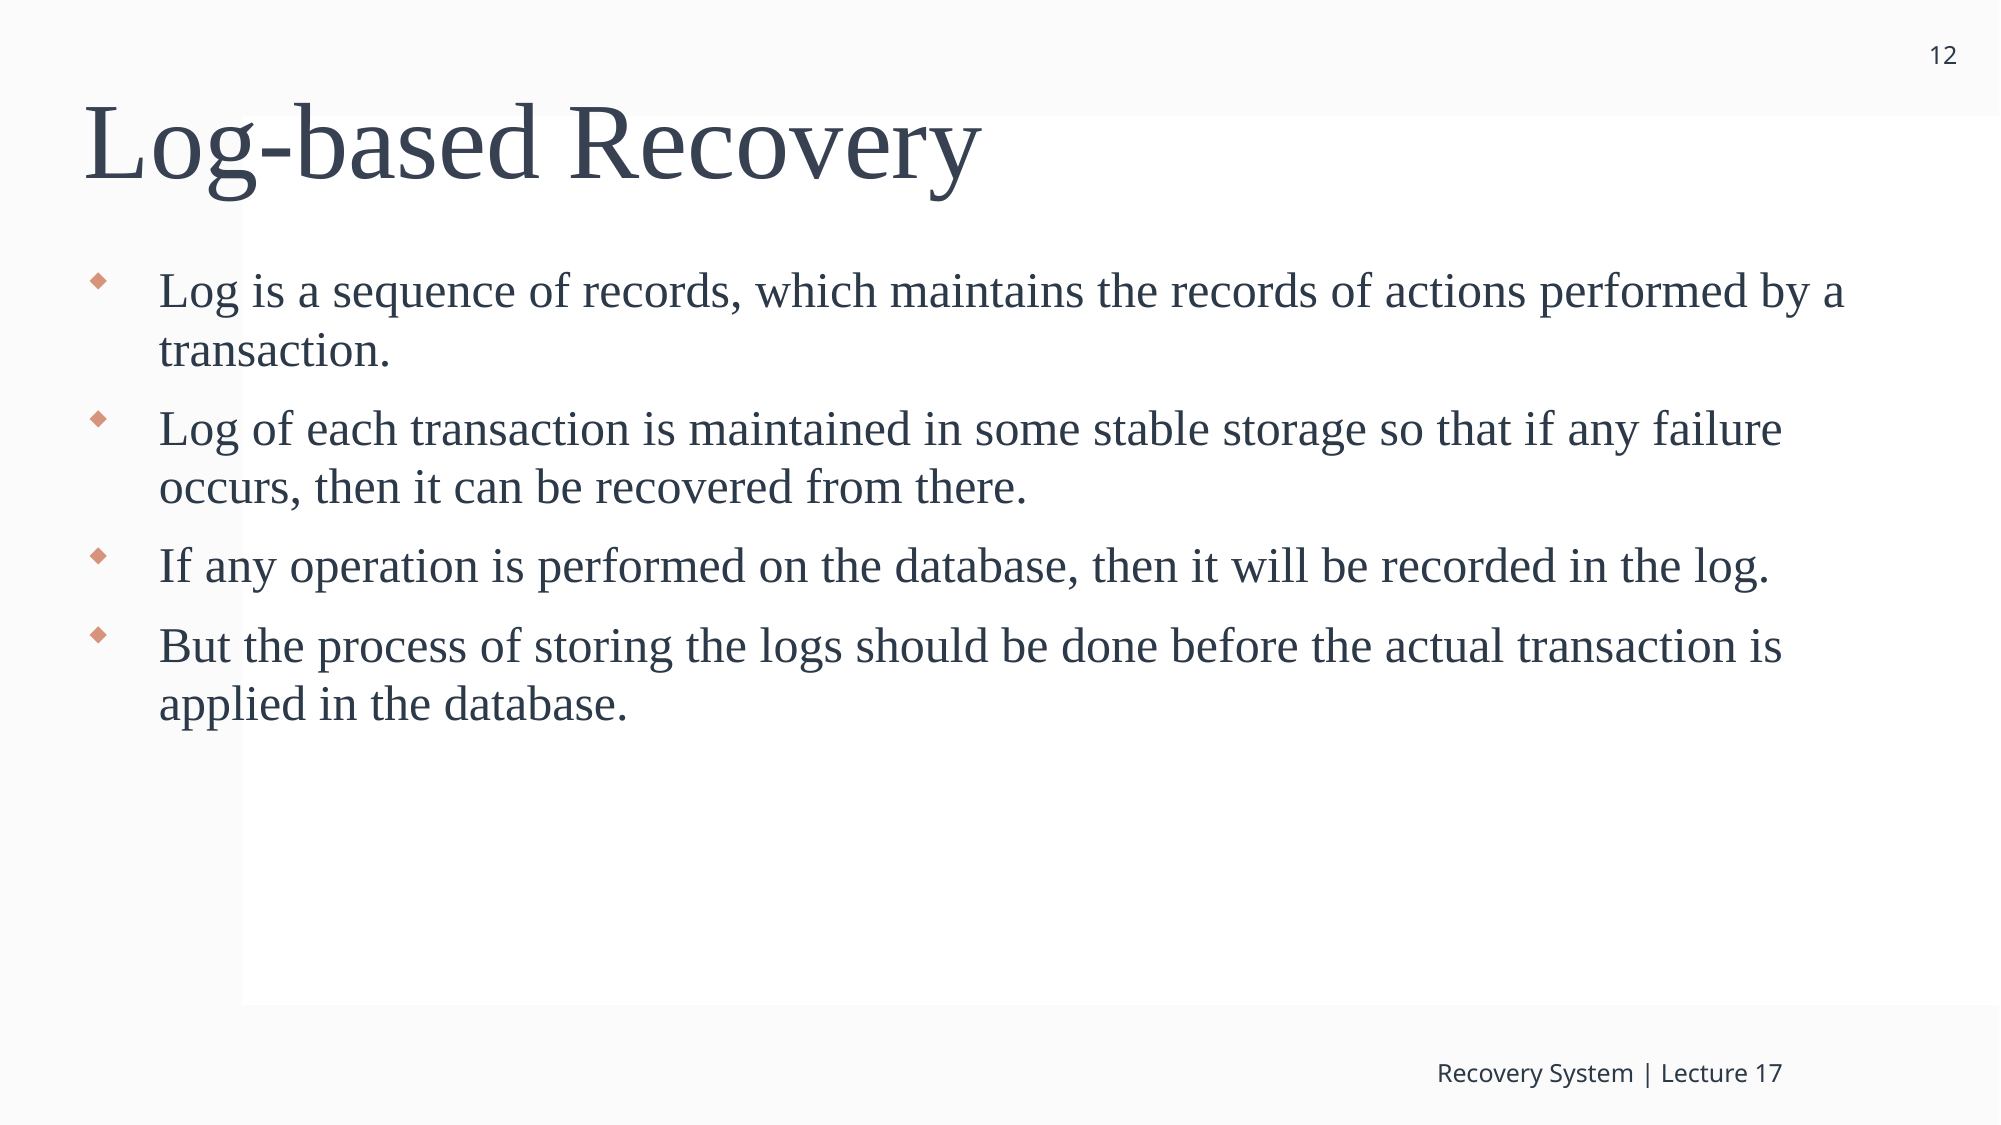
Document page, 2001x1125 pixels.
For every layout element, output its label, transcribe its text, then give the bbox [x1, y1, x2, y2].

slide_number 12 [1886, 0, 2000, 113]
list Log is a sequence of records, which maintains the records of actions performed by a transaction. Log of each transaction is maintained in some stable storage so that if any failure occurs, then it can be recovered from there. If any operation is performed on the database, then it will be recorded in the log. But the process of storing the logs should be done before the actual transaction is applied in the database. [68, 251, 1887, 1041]
footer Recovery System | Lecture 17 [618, 1020, 1799, 1125]
title Log-based Recovery [68, 34, 1887, 251]
